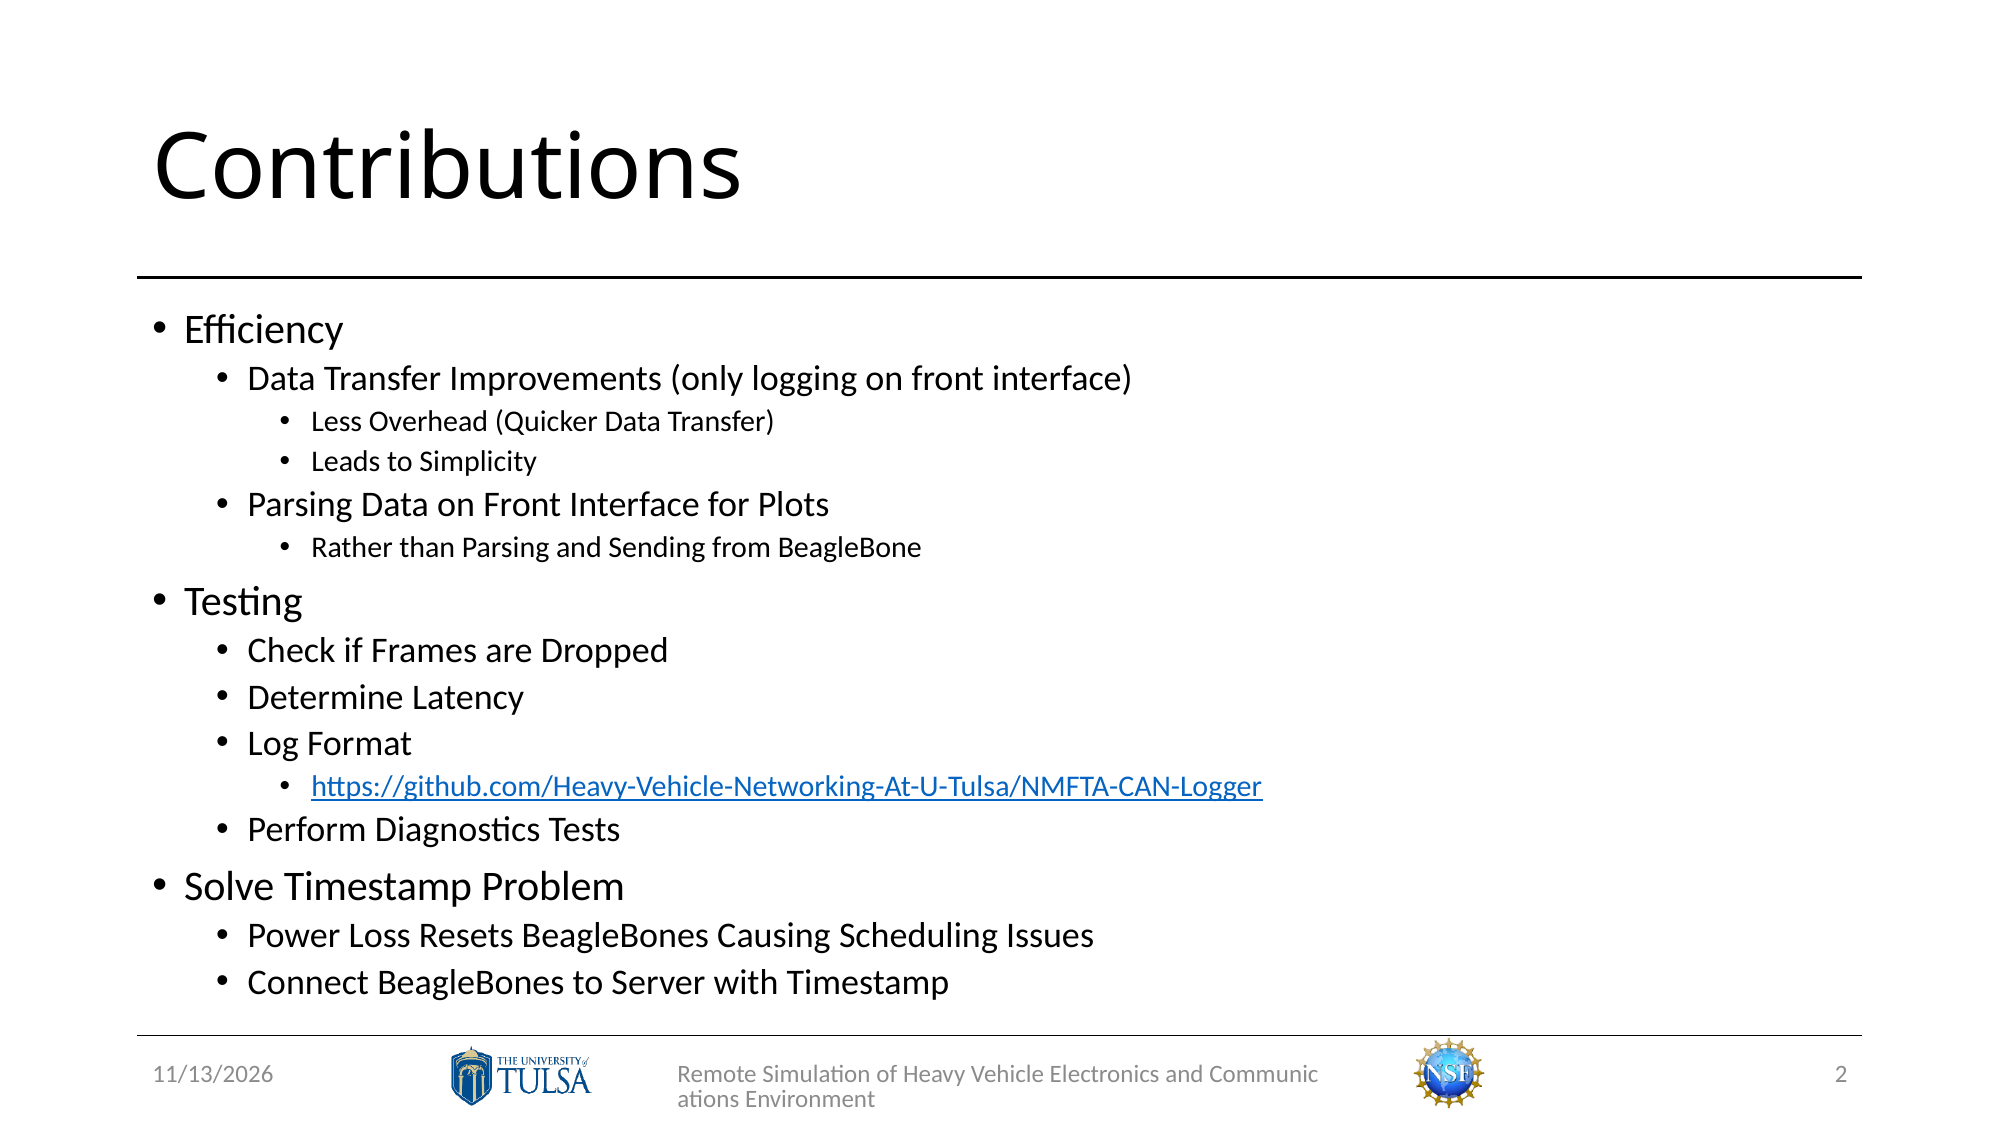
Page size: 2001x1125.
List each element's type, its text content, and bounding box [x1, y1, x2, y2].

list Efficiency Data Transfer Improvements (only logging on front interface) Less Overhead (Quicker Data Transfer) Leads to Simplicity Parsing Data on Front Interface for Plots Rather than Parsing and Sending from BeagleBone Testing Check if Frames are Dropped Determine Latency Log Format https://github.com/Heavy-Vehicle-Networking-At-U-Tulsa/NMFTA-CAN-Logger Perform Diagnostics Tests Solve Timestamp Problem Power Loss Resets BeagleBones Causing Scheduling Issues Connect BeagleBones to Server with Timestamp [137, 299, 1863, 1014]
picture [450, 1046, 592, 1106]
picture [1412, 1036, 1485, 1042]
slide_number 2 [1412, 1042, 1863, 1103]
footer Remote Simulation of Heavy Vehicle Electronics and Communications Environment [662, 1042, 1338, 1103]
picture [1412, 1103, 1485, 1109]
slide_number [137, 1042, 588, 1103]
title Contributions [137, 59, 1863, 278]
